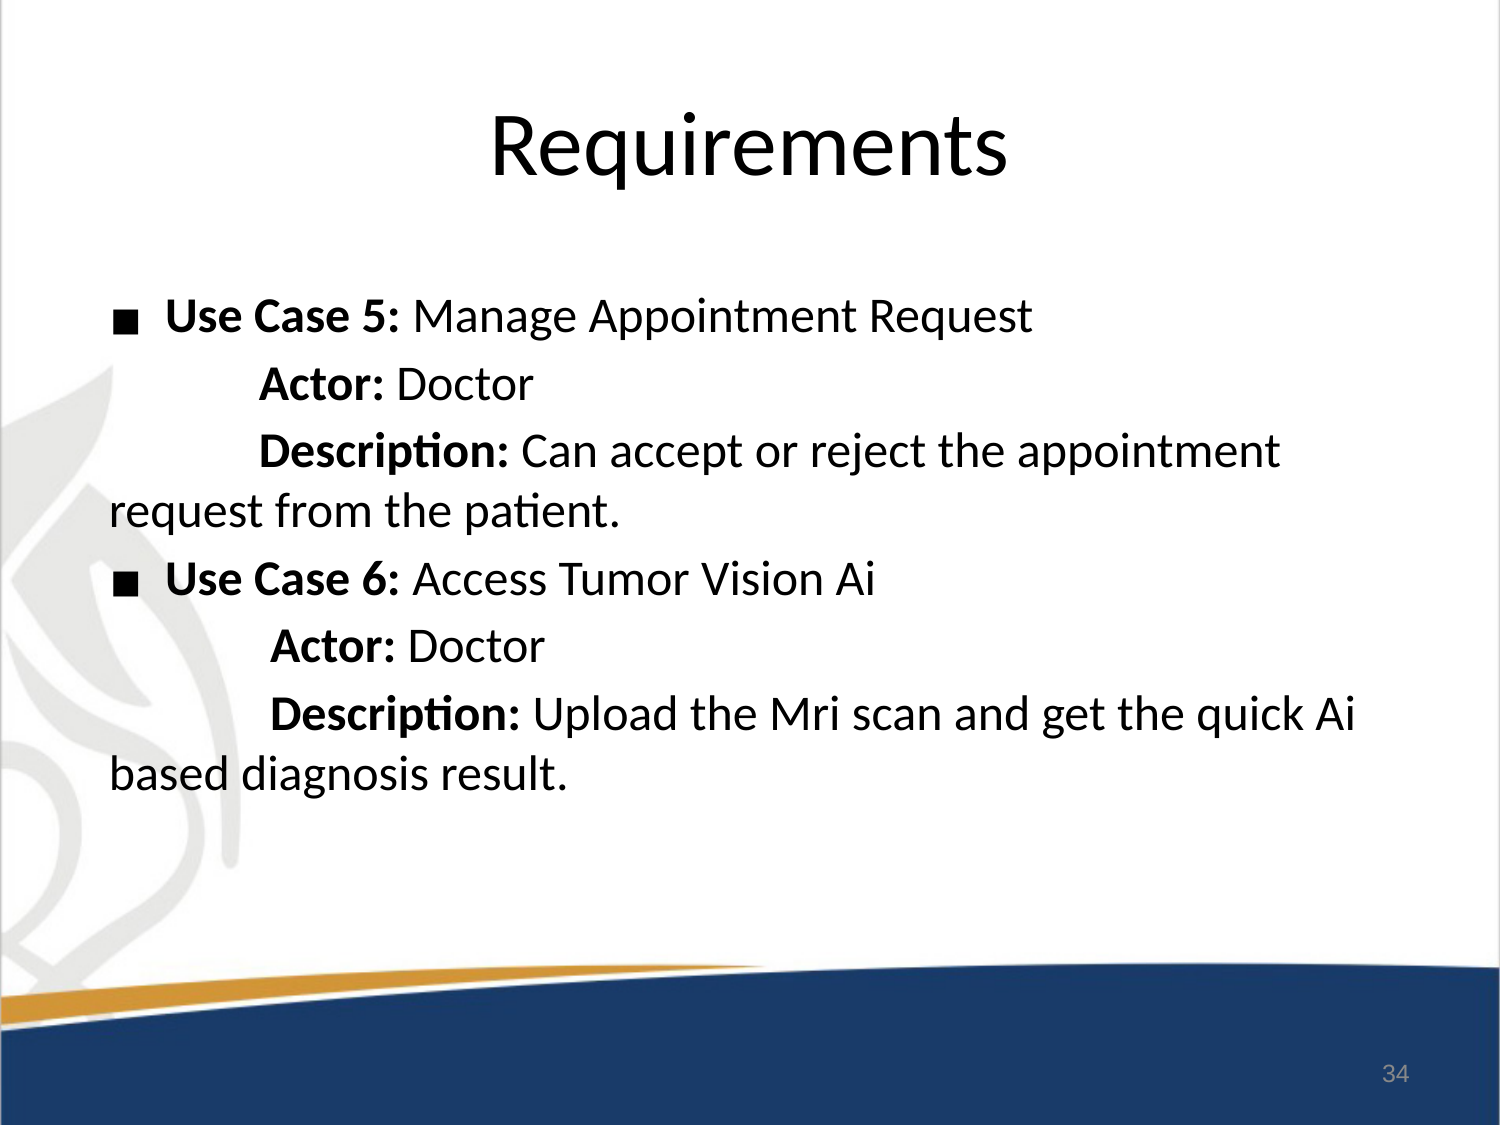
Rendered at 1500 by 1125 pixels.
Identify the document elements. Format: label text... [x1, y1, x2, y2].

list Use Case 5: Manage Appointment Request Actor: Doctor Description: Can accept or reject the appointment request from the patient. Use Case 6: Access Tumor Vision Ai Actor: Doctor Description: Upload the Mri scan and get the quick Ai based diagnosis result. [75, 275, 1425, 1018]
title Requirements [75, 45, 1425, 233]
slide_number 34 [1074, 1042, 1425, 1103]
picture [0, 0, 1500, 1125]
